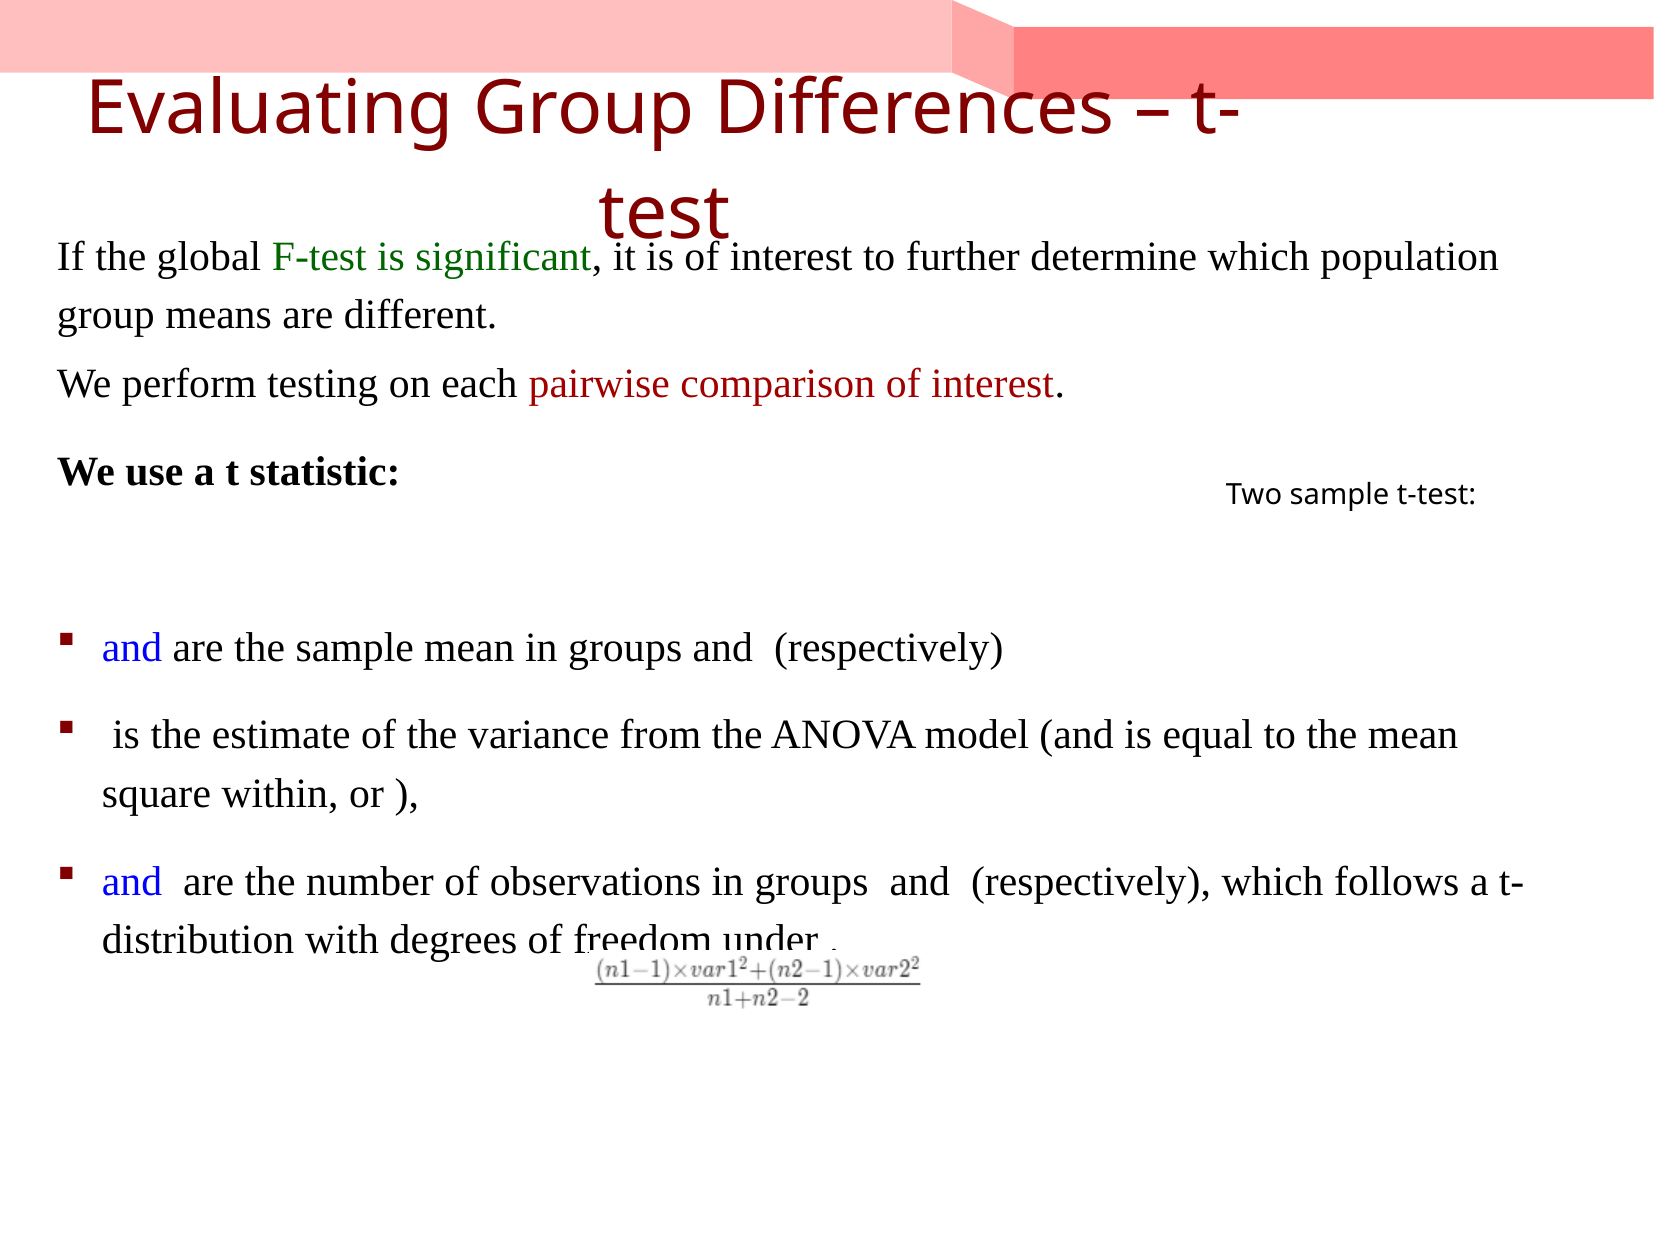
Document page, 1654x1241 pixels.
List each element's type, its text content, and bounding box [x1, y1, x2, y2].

title Evaluating Group Differences – t-test [26, 45, 1302, 252]
picture [588, 950, 931, 1025]
